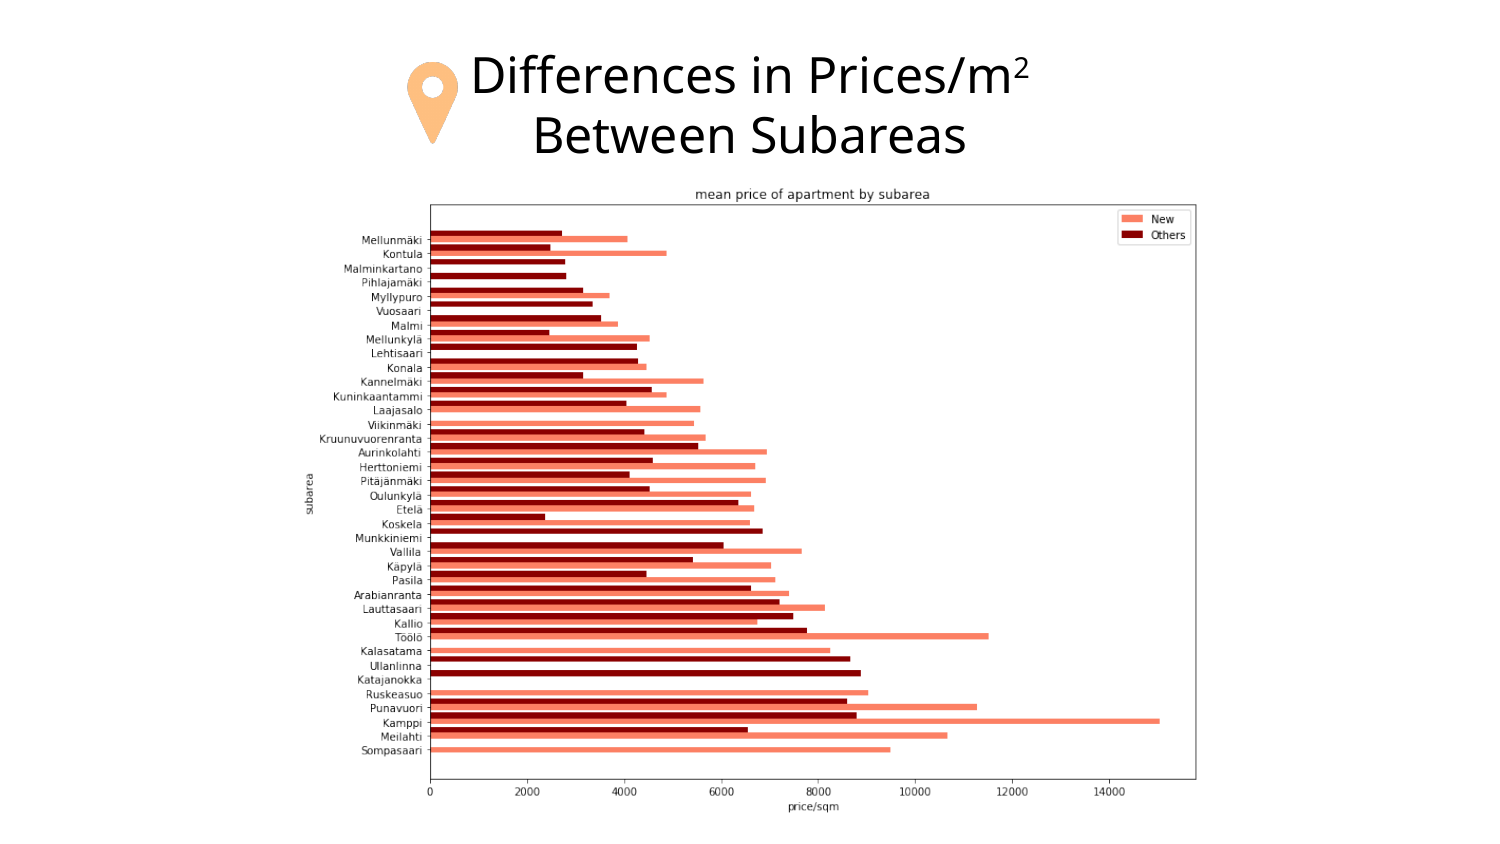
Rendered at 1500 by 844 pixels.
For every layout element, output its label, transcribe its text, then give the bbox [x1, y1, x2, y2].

picture [374, 45, 490, 160]
picture [297, 181, 1203, 819]
title Differences in Prices/m2 Between Subareas [493, 69, 1054, 139]
